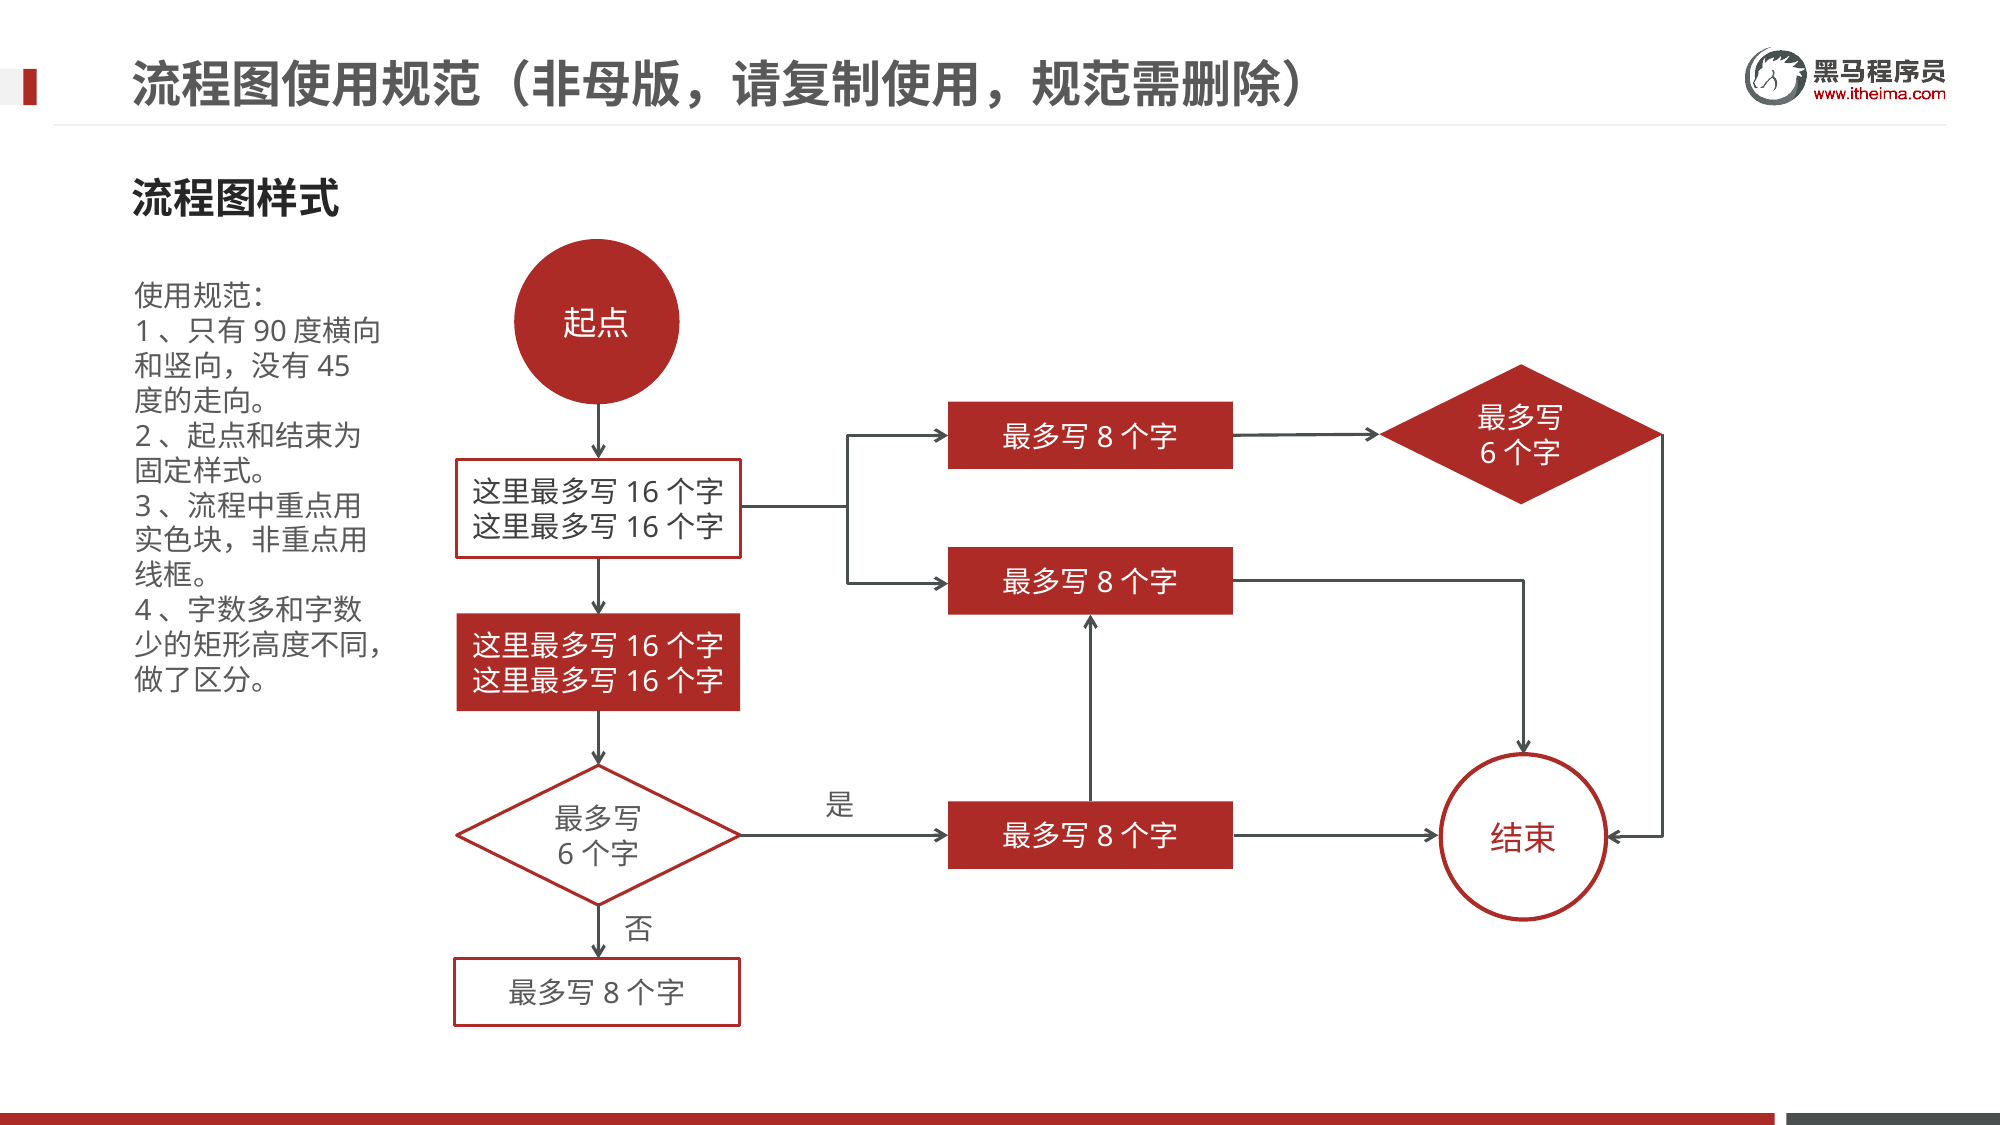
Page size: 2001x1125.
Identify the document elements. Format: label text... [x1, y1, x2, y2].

text_box 这里最多写16个字这里最多写16个字 [455, 457, 742, 559]
text_box 结束 [1438, 752, 1608, 922]
text_box 是 [810, 778, 870, 829]
text_box 最多写8个字 [946, 799, 1235, 871]
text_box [1605, 433, 1664, 838]
text_box 最多写 6个字 [1378, 362, 1665, 507]
picture [1744, 46, 1946, 106]
list 流程图样式 [116, 154, 1880, 239]
text_box 否 [609, 902, 669, 953]
text_box 使用规范： 1、只有90度横向和竖向，没有45度的走向。 2、起点和结束为固定样式。 3、流程中重点用实色块，非重点用线框。 4、字数多和字数少的矩形高度不同，做了区分。 [120, 269, 399, 739]
text_box 最多写8个字 [946, 399, 1235, 471]
text_box 这里最多写16个字这里最多写16个字 [455, 611, 742, 713]
text_box 最多写 6个字 [454, 764, 742, 907]
text_box 最多写8个字 [946, 545, 1235, 617]
text_box 起点 [512, 236, 682, 407]
title 流程图使用规范（非母版，请复制使用，规范需删除） [116, 40, 1556, 125]
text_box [1232, 580, 1524, 755]
text_box [846, 428, 948, 591]
text_box 最多写8个字 [452, 956, 741, 1028]
